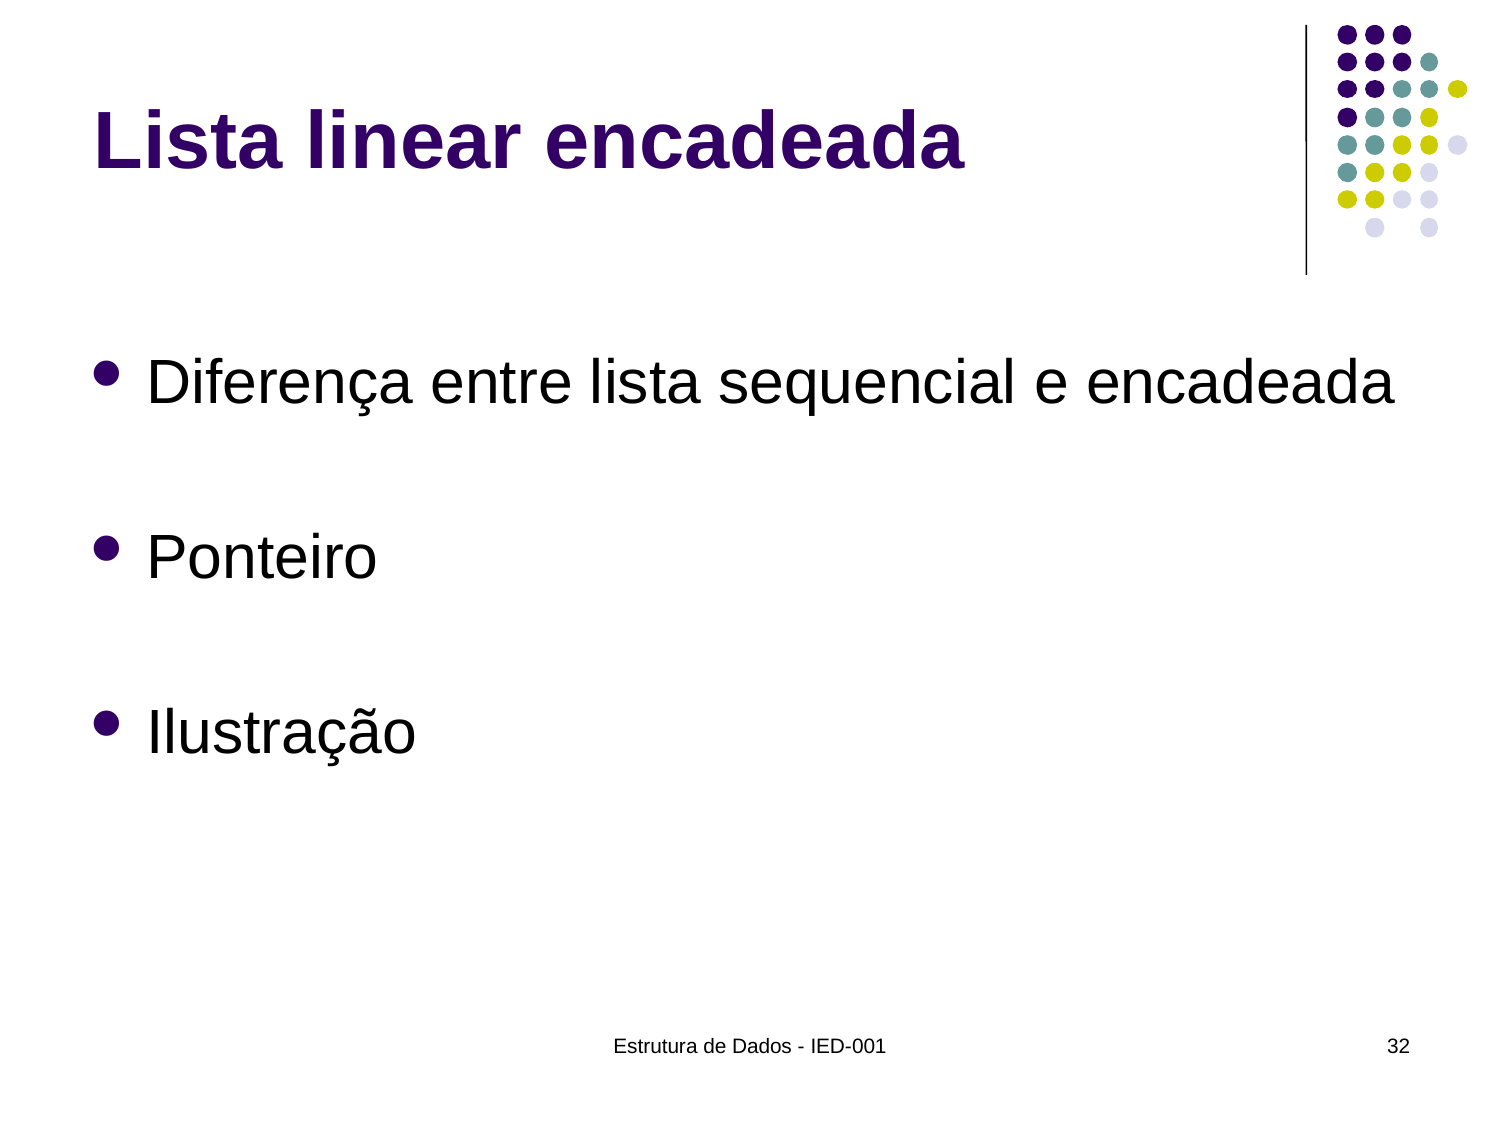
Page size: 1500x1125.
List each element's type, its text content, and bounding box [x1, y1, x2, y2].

footer Estrutura de Dados - IED-001 [512, 1024, 988, 1101]
slide_number 32 [1074, 1024, 1426, 1101]
title Lista linear encadeada [78, 90, 1179, 192]
list Diferença entre lista sequencial e encadeada Ponteiro Ilustração [75, 246, 1425, 971]
